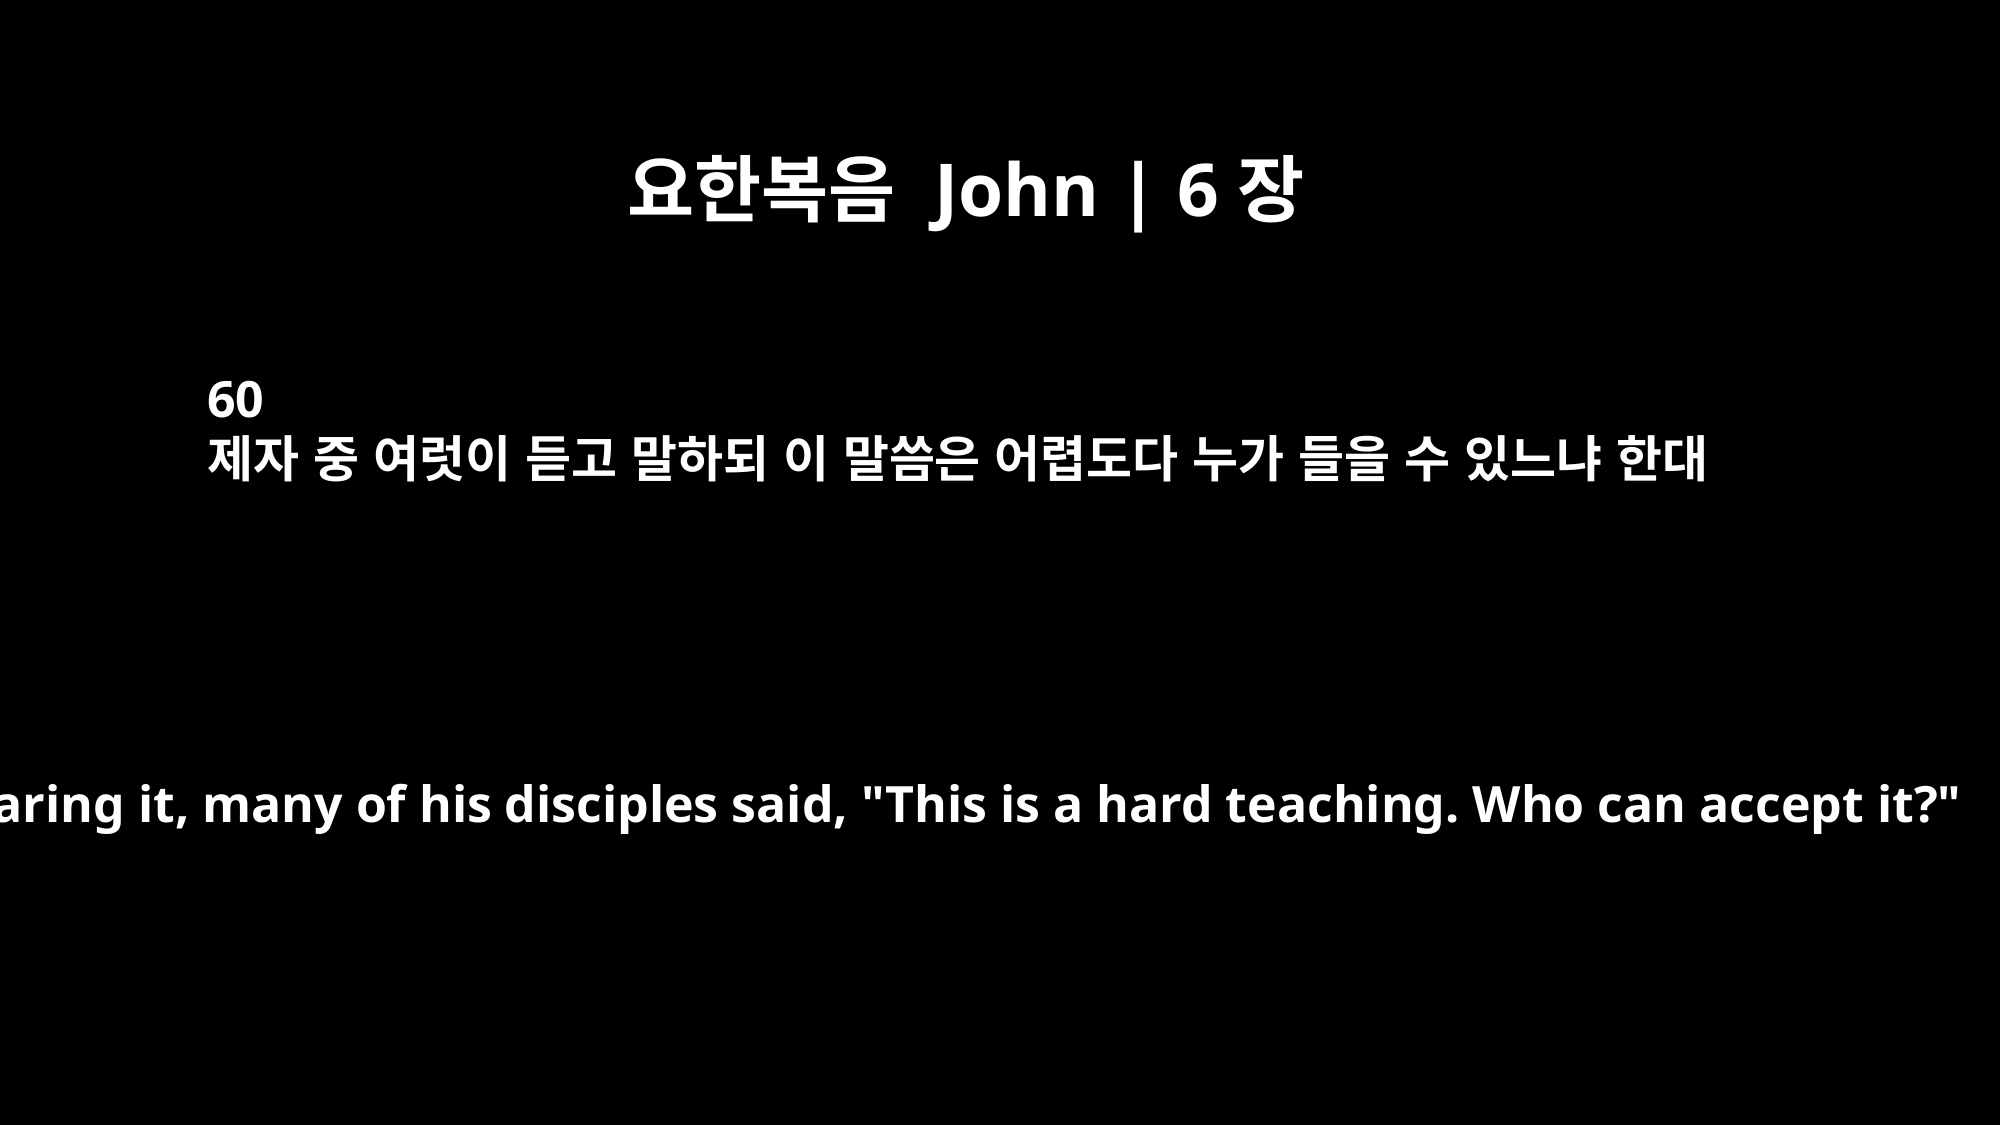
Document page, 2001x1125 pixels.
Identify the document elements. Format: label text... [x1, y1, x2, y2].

text_box 60 제자 중 여럿이 듣고 말하되 이 말씀은 어렵도다 누가 들을 수 있느냐 한대 [192, 359, 1725, 495]
text_box 요한복음 John | 6장 [612, 136, 1320, 239]
text_box On hearing it, many of his disciples said, "This is a hard teaching. Who can accept it?" [0, 764, 1978, 840]
